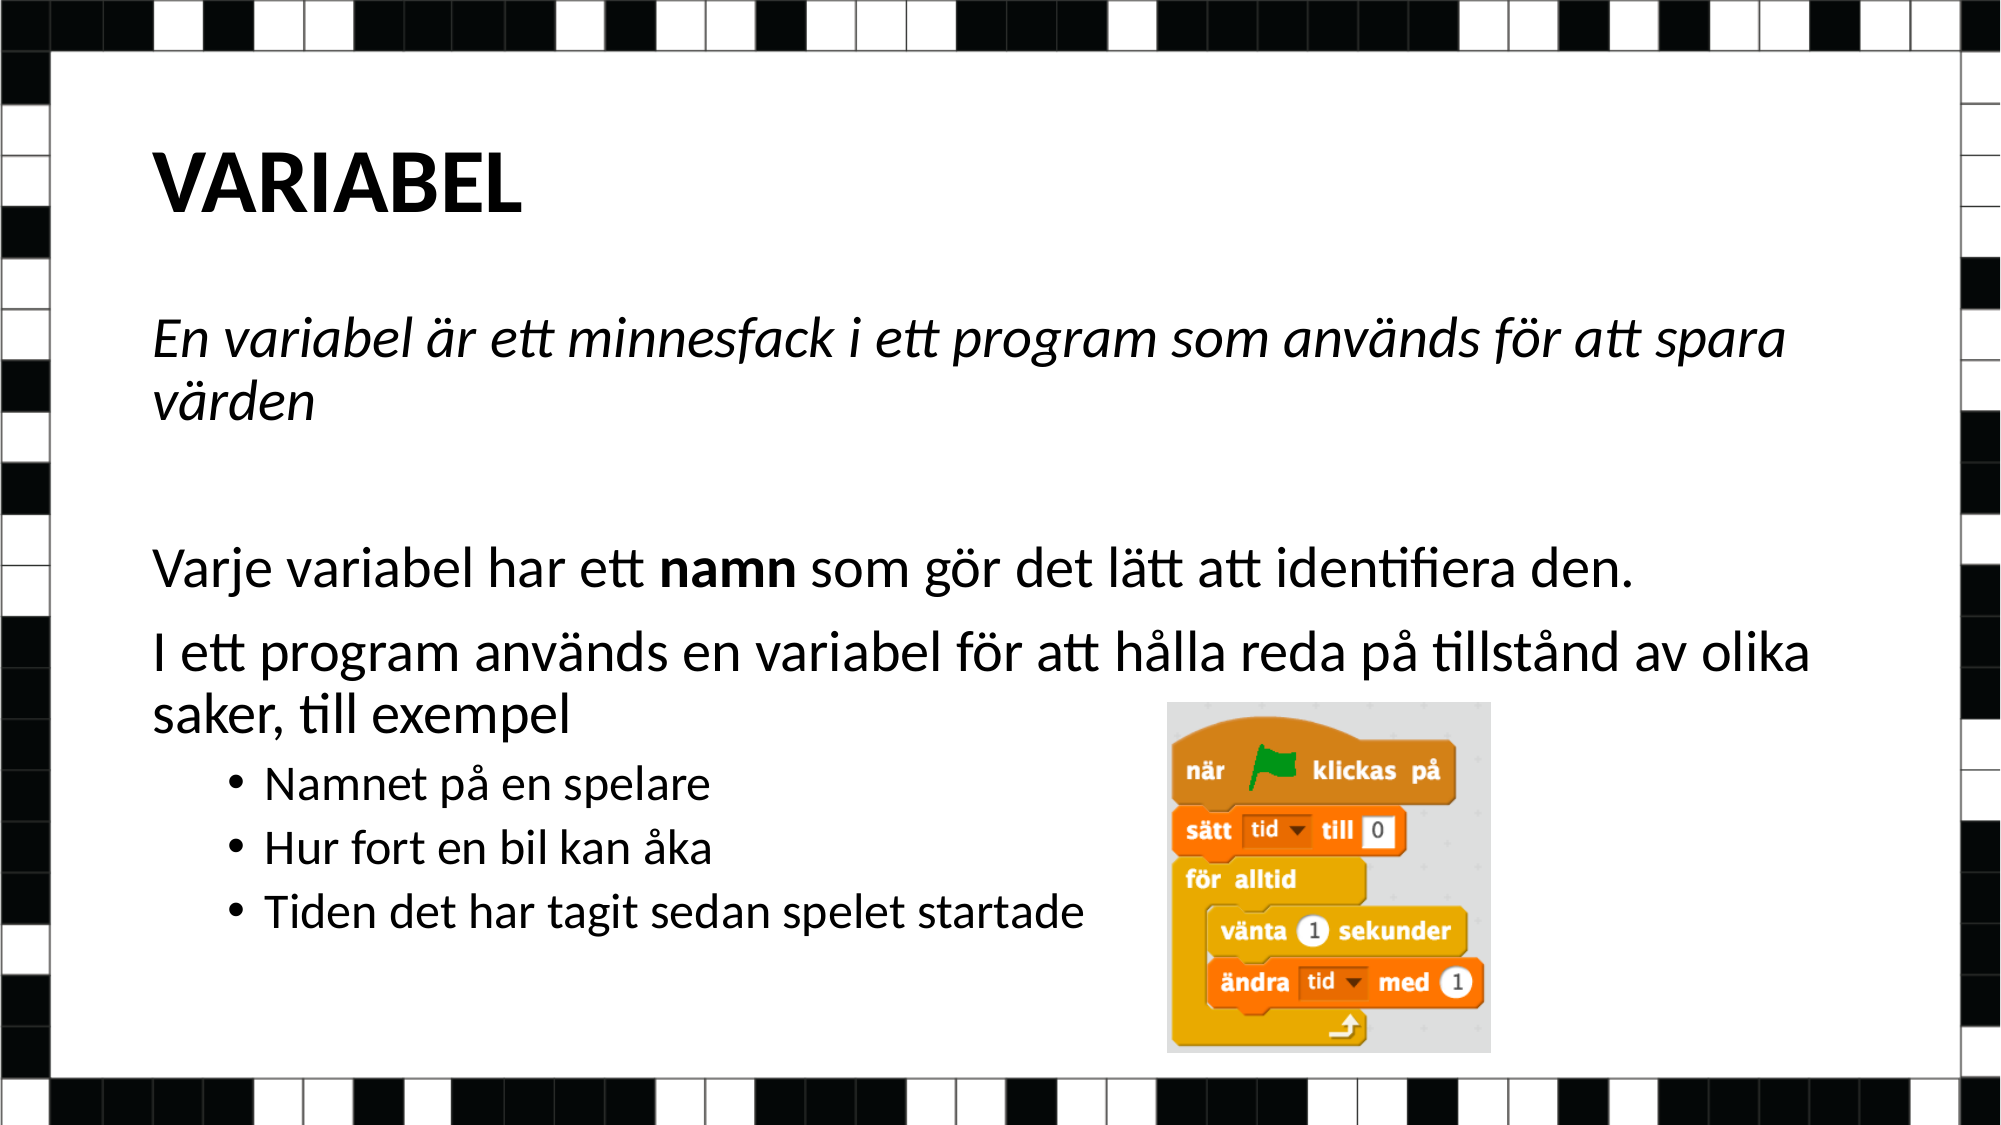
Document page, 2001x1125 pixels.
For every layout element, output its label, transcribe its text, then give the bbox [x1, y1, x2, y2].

title VARIABEL [137, 87, 1863, 278]
picture [0, 0, 2001, 1125]
list En variabel är ett minnesfack i ett program som används för att spara värden Varje variabel har ett namn som gör det lätt att identifiera den. I ett program används en variabel för att hålla reda på tillstånd av olika saker, till exempel Namnet på en spelare Hur fort en bil kan åka Tiden det har tagit sedan spelet startade [137, 299, 1863, 1014]
